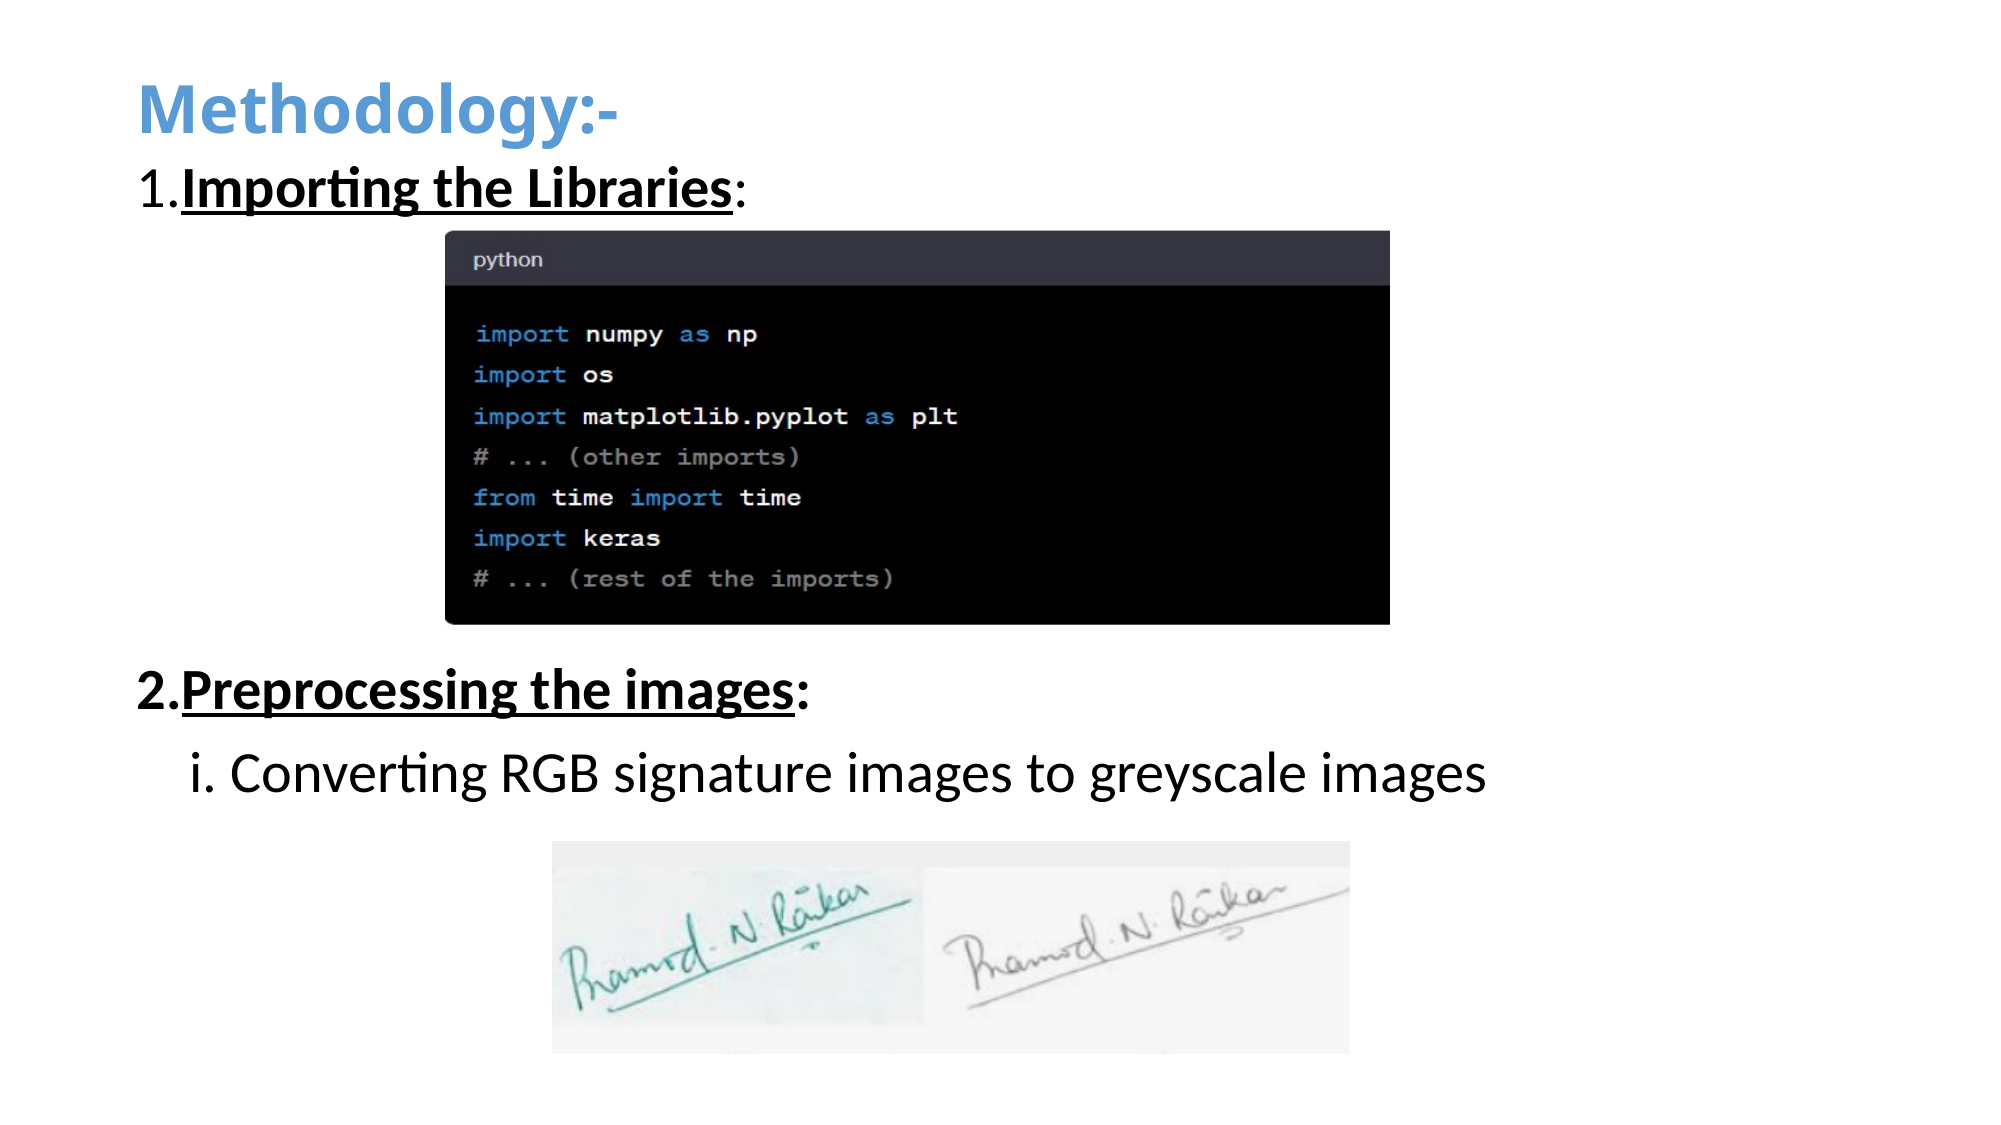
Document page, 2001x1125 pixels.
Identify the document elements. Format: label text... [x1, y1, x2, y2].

picture [552, 841, 1350, 1054]
list 1.Importing the Libraries: 2.Preprocessing the images: i. Converting RGB signature images to greyscale images [121, 221, 1847, 1090]
title Methodology:- [121, 3, 1847, 221]
picture [445, 220, 1390, 632]
